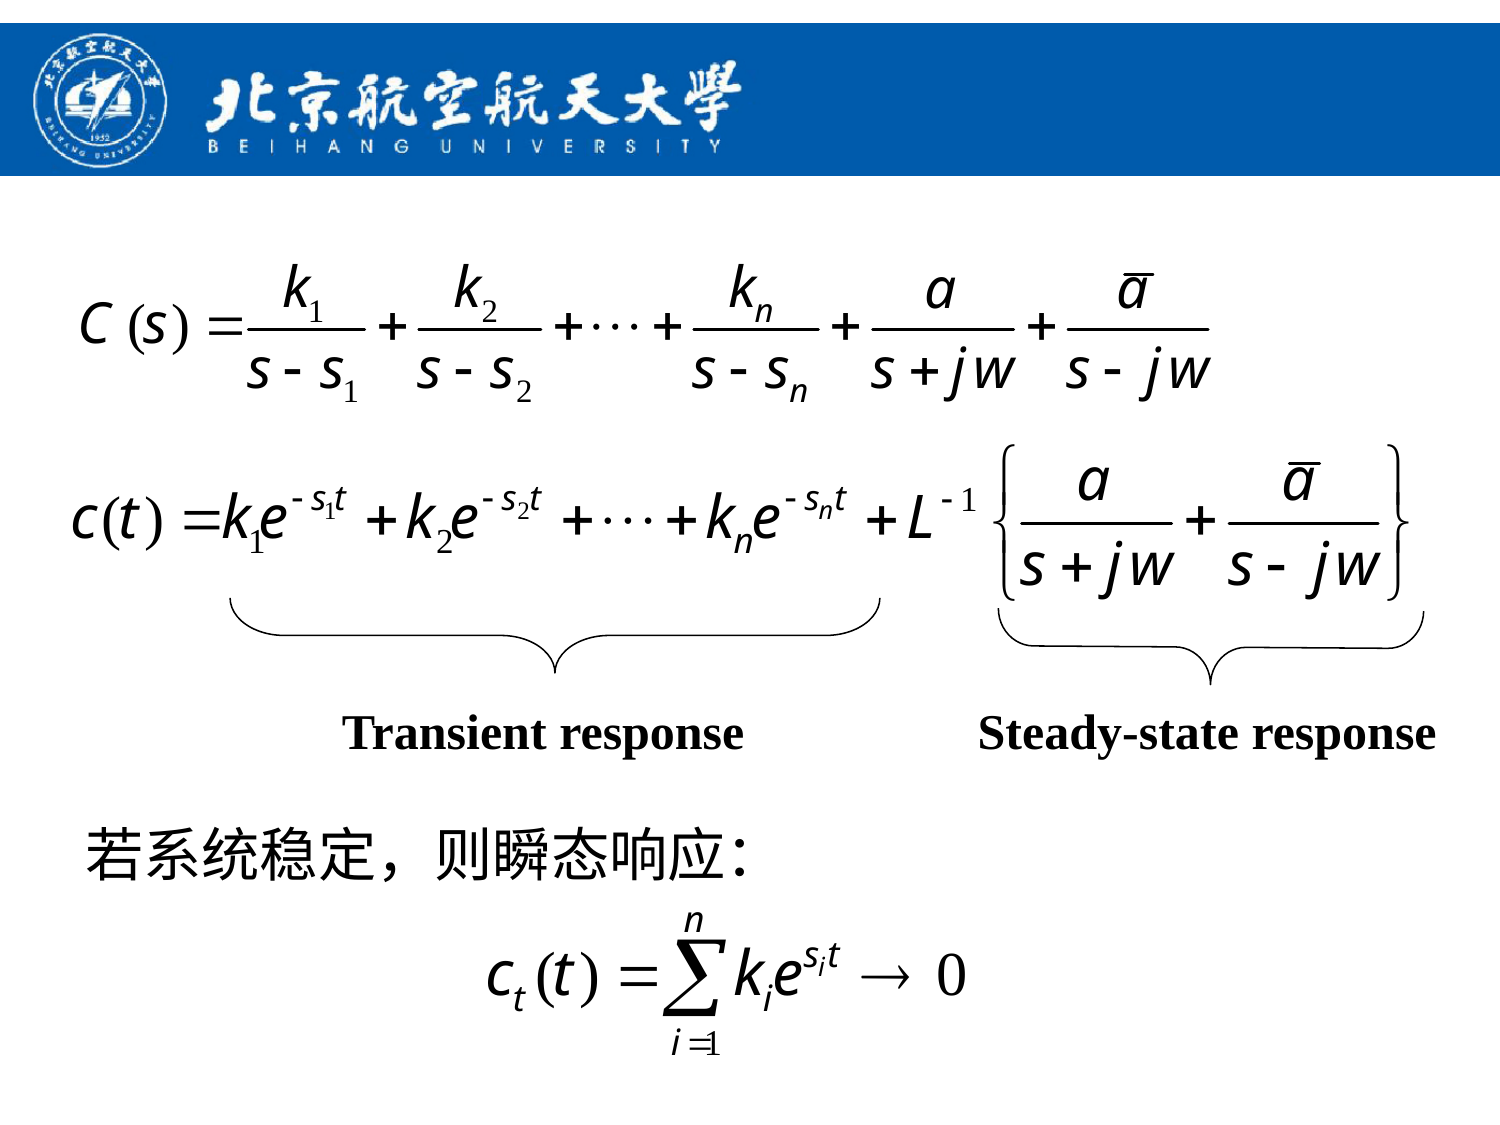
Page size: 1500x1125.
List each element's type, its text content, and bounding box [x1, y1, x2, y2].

text_box Transient response [327, 692, 760, 768]
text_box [66, 432, 1421, 614]
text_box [77, 253, 1219, 415]
text_box 若系统稳定，则瞬态响应： [70, 810, 800, 896]
text_box [242, 622, 868, 673]
text_box [1000, 616, 1424, 685]
text_box Steady-state response [963, 692, 1452, 768]
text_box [481, 891, 977, 1069]
picture [0, 23, 1500, 176]
